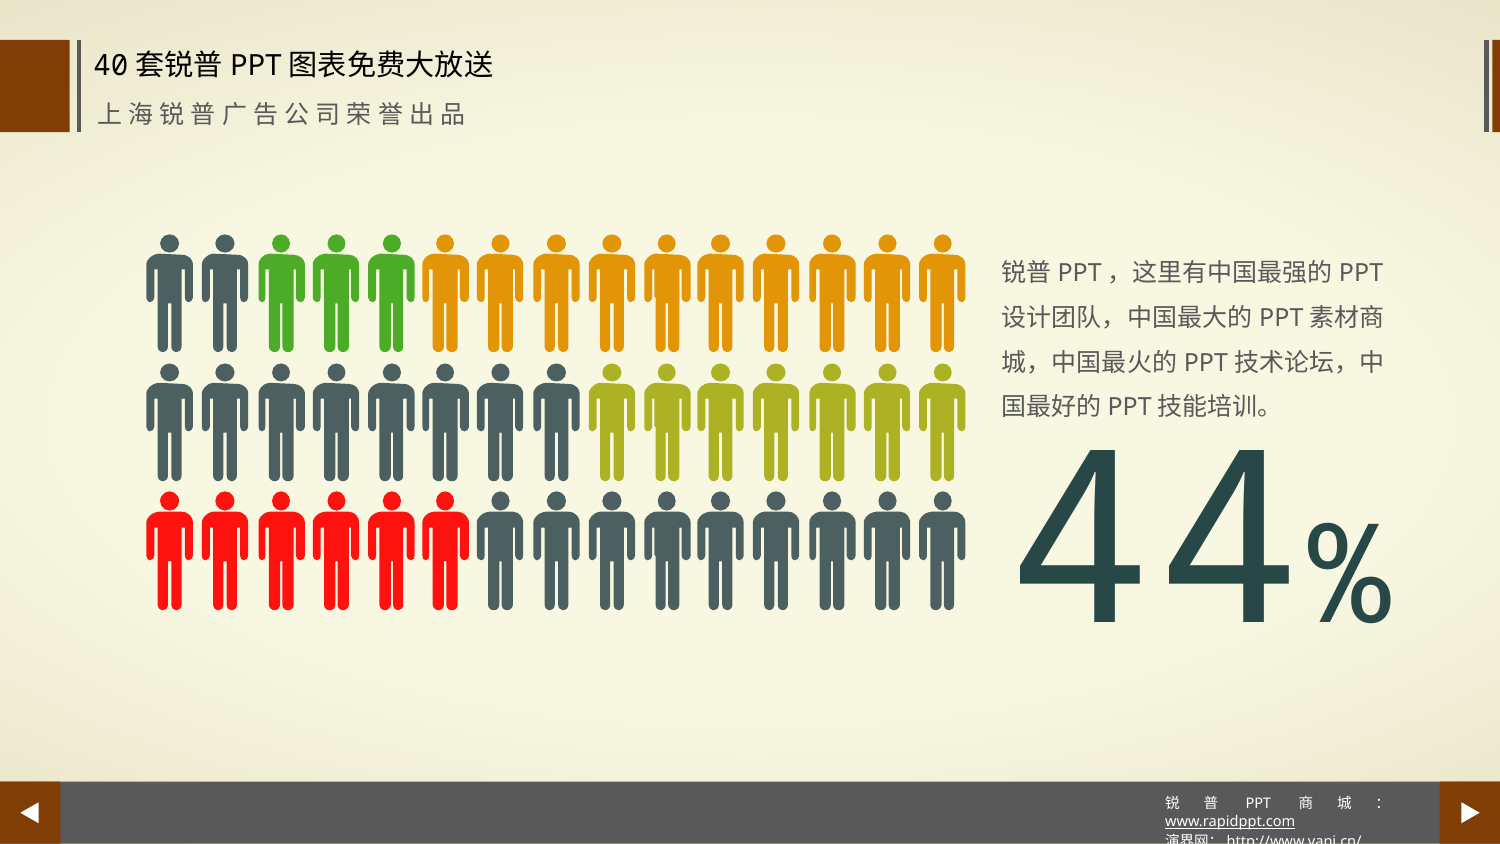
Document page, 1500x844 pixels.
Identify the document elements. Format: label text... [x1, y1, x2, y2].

text_box [752, 382, 800, 482]
text_box [657, 234, 676, 253]
text_box [533, 382, 580, 482]
text_box [602, 363, 622, 382]
text_box [919, 253, 966, 353]
text_box [588, 253, 636, 353]
text_box [752, 253, 800, 353]
text_box [878, 234, 897, 253]
text_box [422, 382, 469, 482]
text_box [368, 511, 415, 611]
text_box [657, 491, 676, 511]
text_box [215, 363, 235, 382]
text_box 44% [993, 375, 1406, 678]
text_box [752, 511, 800, 611]
text_box [436, 234, 455, 253]
text_box [710, 363, 731, 382]
picture [0, 0, 1500, 781]
text_box [476, 253, 524, 353]
text_box [215, 234, 235, 253]
text_box [533, 511, 580, 611]
text_box [272, 363, 291, 382]
text_box [697, 382, 744, 482]
text_box [146, 511, 193, 611]
text_box [863, 253, 911, 353]
text_box [258, 511, 305, 611]
text_box [436, 491, 455, 511]
text_box [368, 253, 415, 353]
text_box [476, 382, 524, 482]
text_box [327, 234, 346, 253]
text_box [201, 382, 249, 482]
text_box [422, 253, 469, 353]
text_box [919, 382, 966, 482]
text_box [588, 511, 636, 611]
text_box [382, 363, 402, 382]
text_box [863, 511, 911, 611]
text_box [933, 363, 952, 382]
text_box [327, 363, 346, 382]
text_box [258, 382, 305, 482]
text_box [272, 491, 291, 511]
text_box [546, 363, 567, 382]
text_box [588, 382, 636, 482]
text_box [215, 491, 235, 511]
text_box [382, 234, 402, 253]
text_box [382, 491, 402, 511]
text_box [657, 363, 676, 382]
text_box [422, 511, 469, 611]
text_box [710, 491, 731, 511]
text_box [602, 234, 622, 253]
text_box [201, 253, 249, 353]
text_box [491, 234, 510, 253]
text_box [533, 253, 580, 353]
text_box [312, 253, 360, 353]
text_box [766, 234, 786, 253]
text_box [822, 234, 842, 253]
text_box [809, 511, 856, 611]
text_box [476, 511, 524, 611]
text_box [201, 511, 249, 611]
text_box [766, 491, 786, 511]
text_box [710, 234, 731, 253]
text_box [146, 253, 193, 353]
text_box [822, 363, 842, 382]
text_box [863, 382, 911, 482]
text_box [312, 511, 360, 611]
text_box [368, 382, 415, 482]
text_box [697, 253, 744, 353]
text_box [160, 234, 180, 253]
text_box [312, 382, 360, 482]
text_box [546, 491, 567, 511]
text_box [766, 363, 786, 382]
text_box [258, 253, 305, 353]
text_box 锐普PPT，这里有中国最强的PPT设计团队，中国最大的PPT素材商城，中国最火的PPT技术论坛，中国最好的PPT技能培训。 [986, 233, 1400, 429]
text_box [160, 363, 180, 382]
text_box [546, 234, 567, 253]
text_box [933, 234, 952, 253]
text_box [644, 511, 691, 611]
text_box [272, 234, 291, 253]
text_box [160, 491, 180, 511]
text_box [878, 491, 897, 511]
text_box [809, 253, 856, 353]
text_box [644, 253, 691, 353]
text_box [822, 491, 842, 511]
text_box [644, 382, 691, 482]
text_box [146, 382, 193, 482]
text_box [327, 491, 346, 511]
text_box [933, 491, 952, 511]
text_box [809, 382, 856, 482]
text_box [491, 491, 510, 511]
text_box [697, 511, 744, 611]
text_box [878, 363, 897, 382]
text_box [436, 363, 455, 382]
text_box [491, 363, 510, 382]
text_box [919, 511, 966, 611]
text_box [602, 491, 622, 511]
